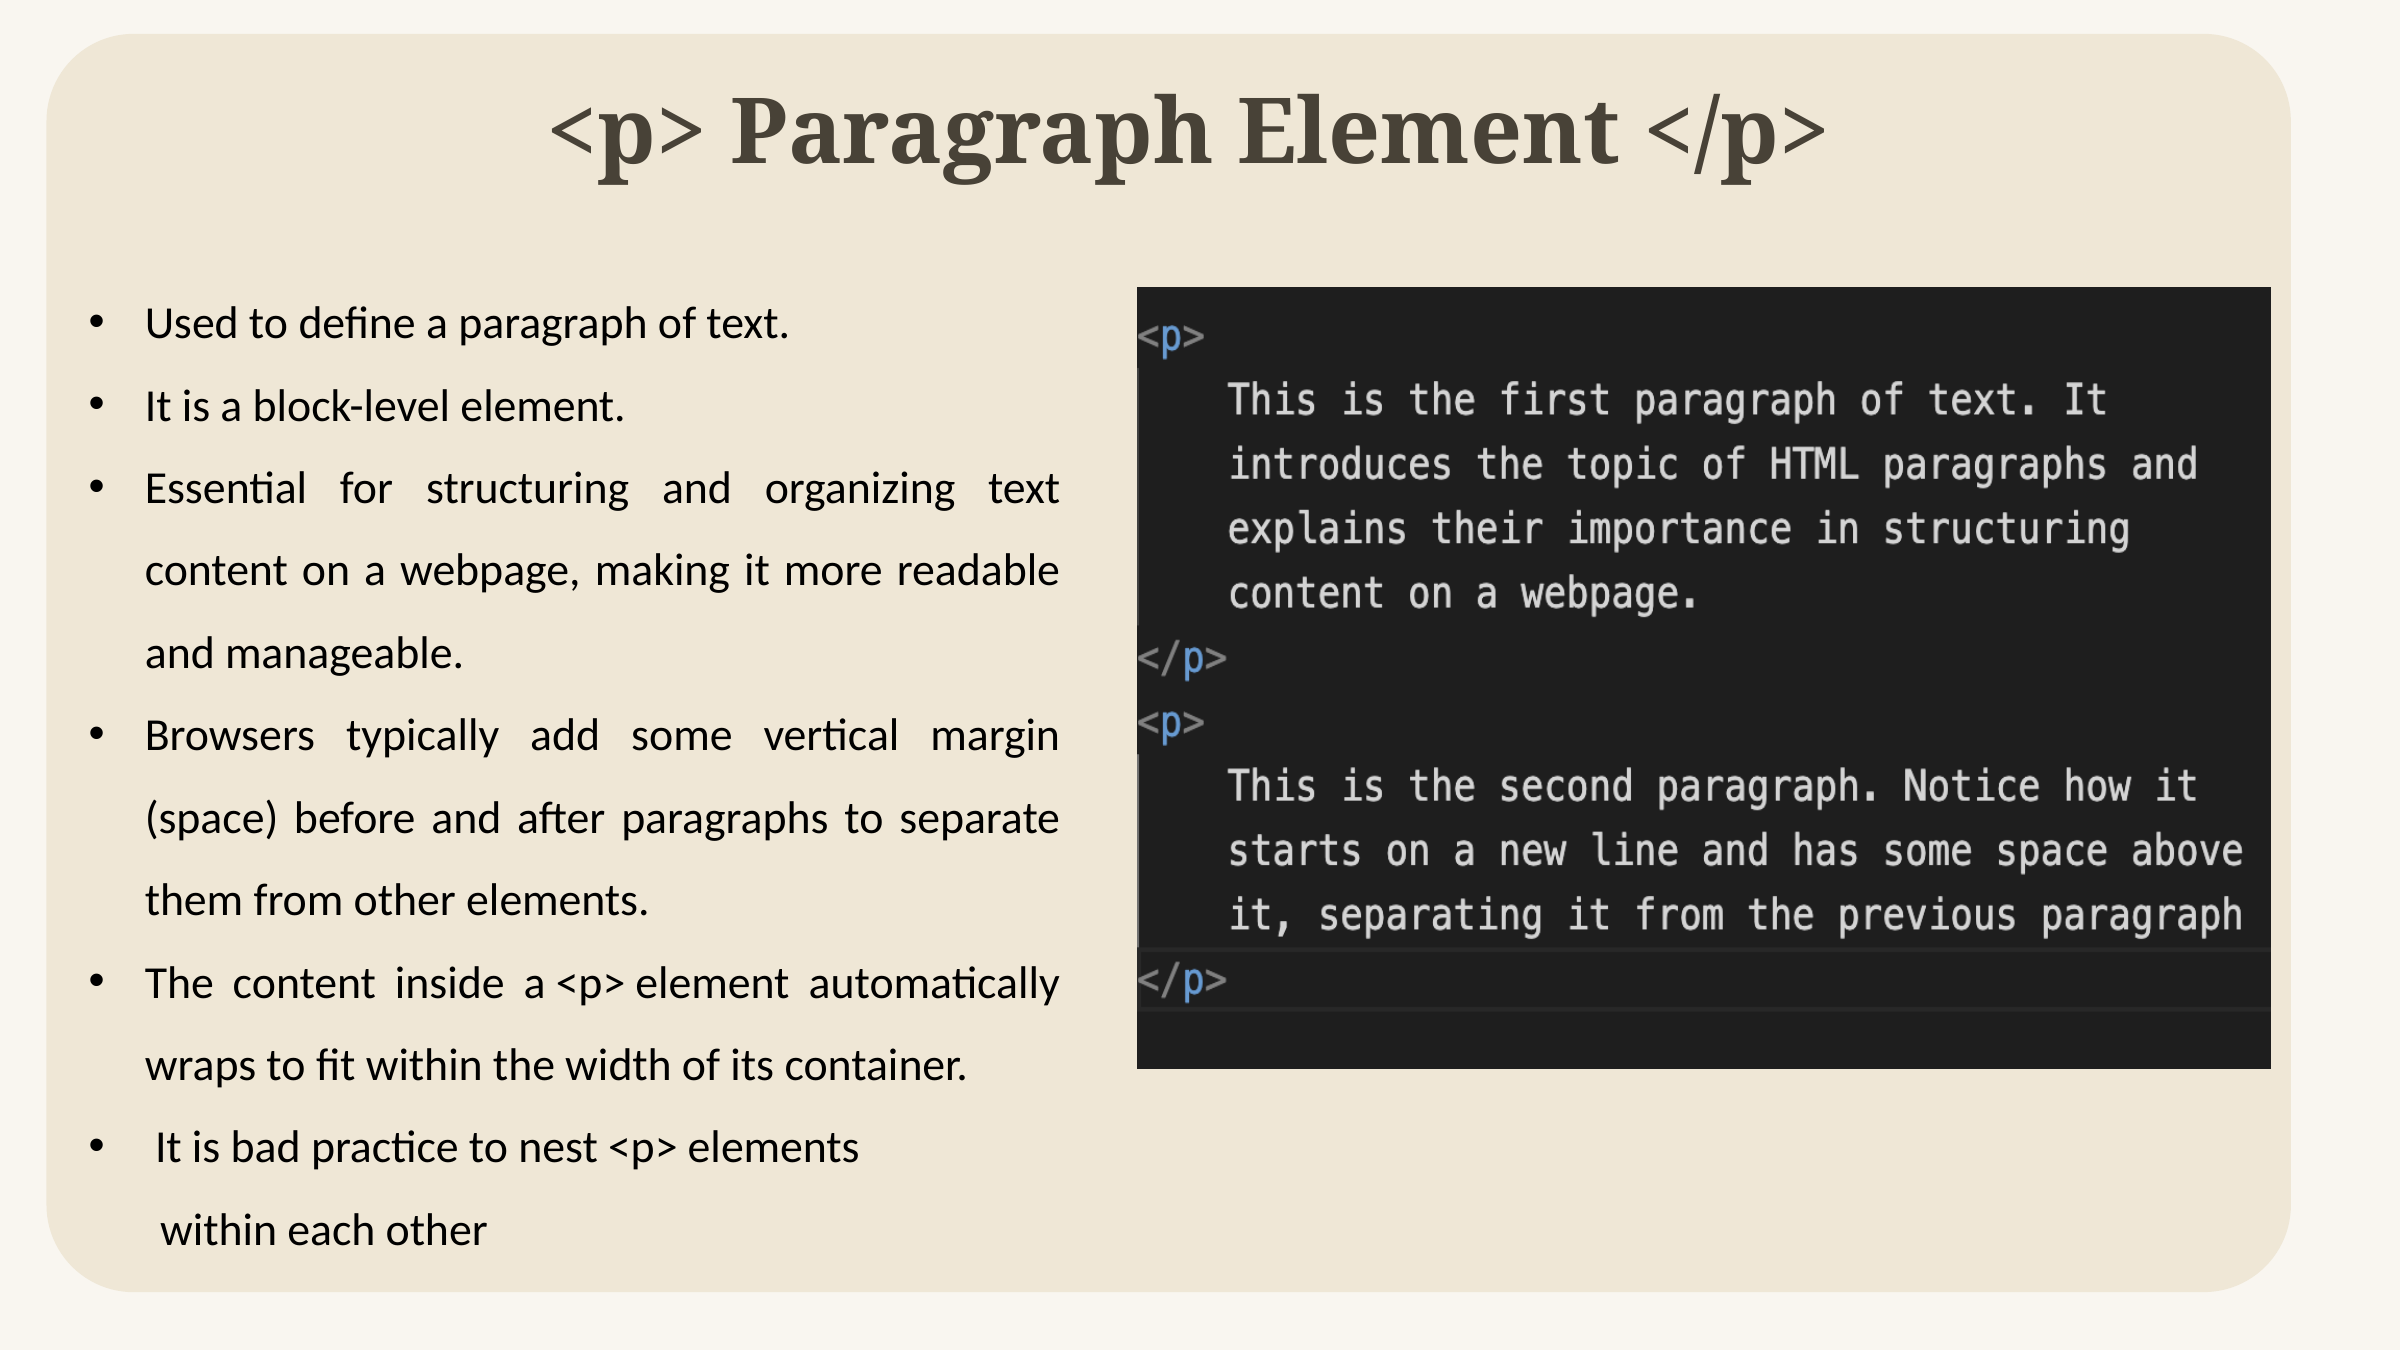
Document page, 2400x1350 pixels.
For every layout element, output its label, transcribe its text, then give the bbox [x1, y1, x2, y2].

picture [1137, 287, 2272, 1069]
text_box <p> Paragraph Element </p> [24, 37, 2354, 266]
text_box [46, 266, 2291, 1293]
text_box Used to define a paragraph of text. It is a block-level element. Essential for structuring and organizing text content on a webpage, making it more readable and manageable. Browsers typically add some vertical margin (space) before and after paragraphs to separate them from other elements. The content inside a <p> element automatically wraps to fit within the width of its container. It is bad practice to nest <p> elements within each other [73, 222, 1076, 1168]
text_box [1076, 663, 2264, 1151]
text_box [110, 33, 2227, 37]
text_box [0, 0, 2400, 1350]
